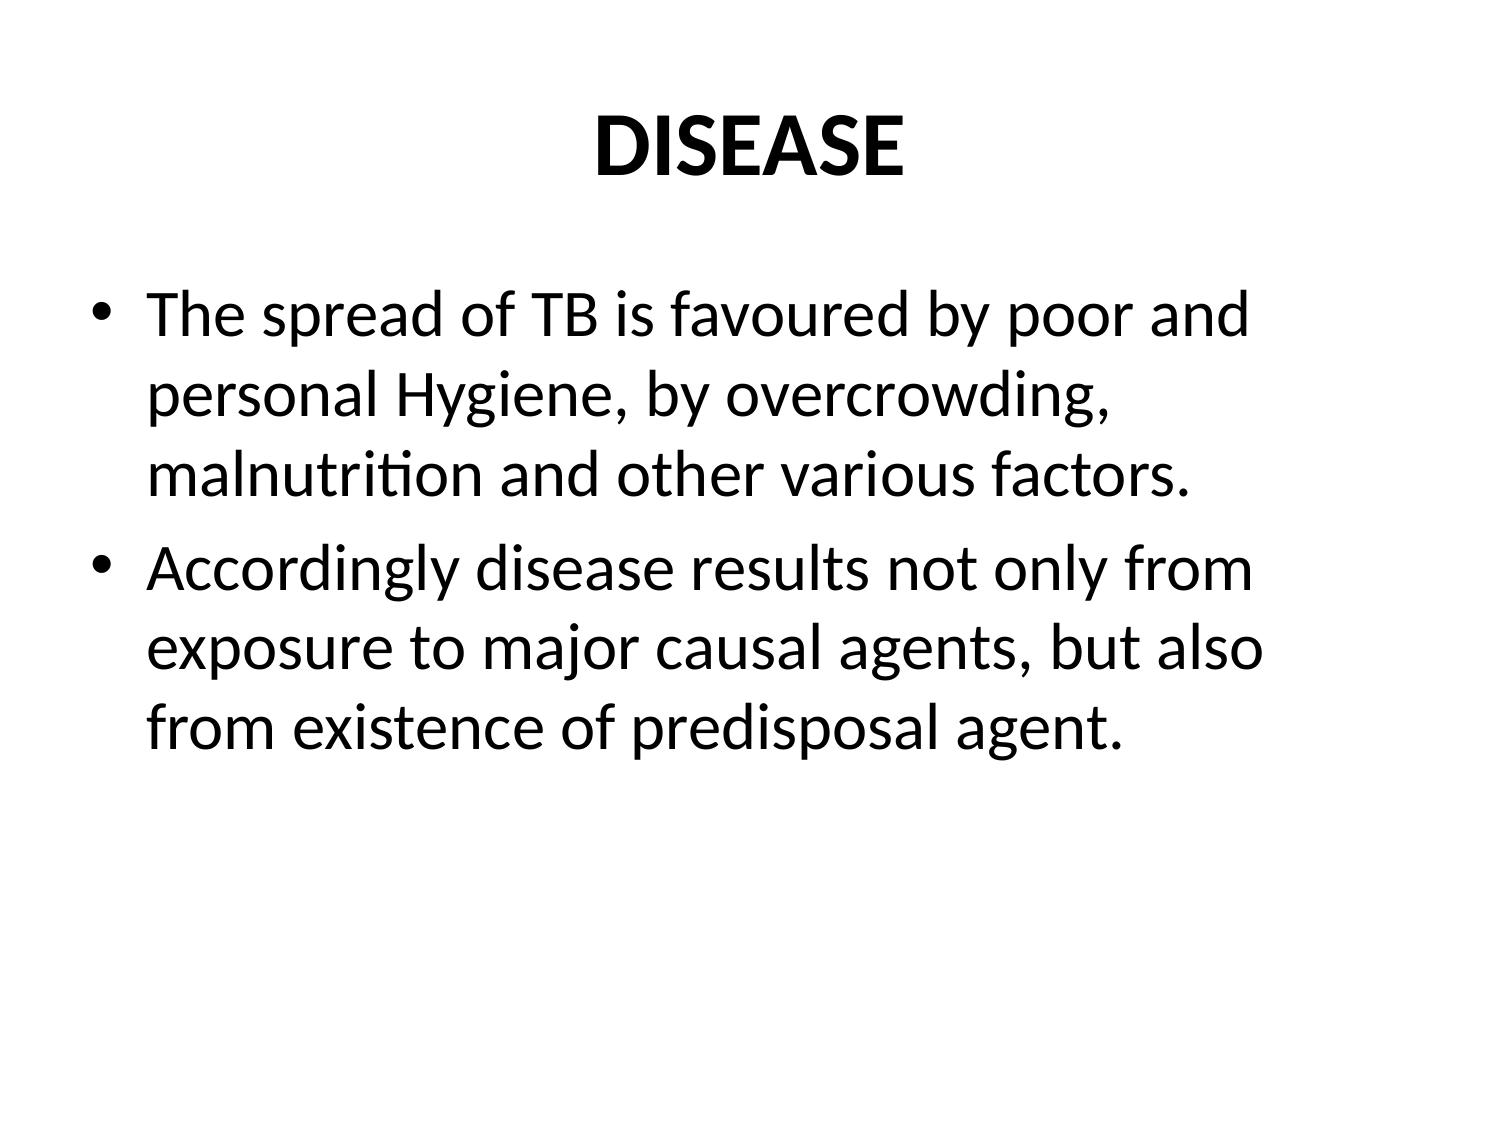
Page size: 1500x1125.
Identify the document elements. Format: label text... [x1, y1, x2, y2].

title DISEASE [75, 45, 1425, 233]
list The spread of TB is favoured by poor and personal Hygiene, by overcrowding, malnutrition and other various factors. Accordingly disease results not only from exposure to major causal agents, but also from existence of predisposal agent. [75, 262, 1425, 1005]
